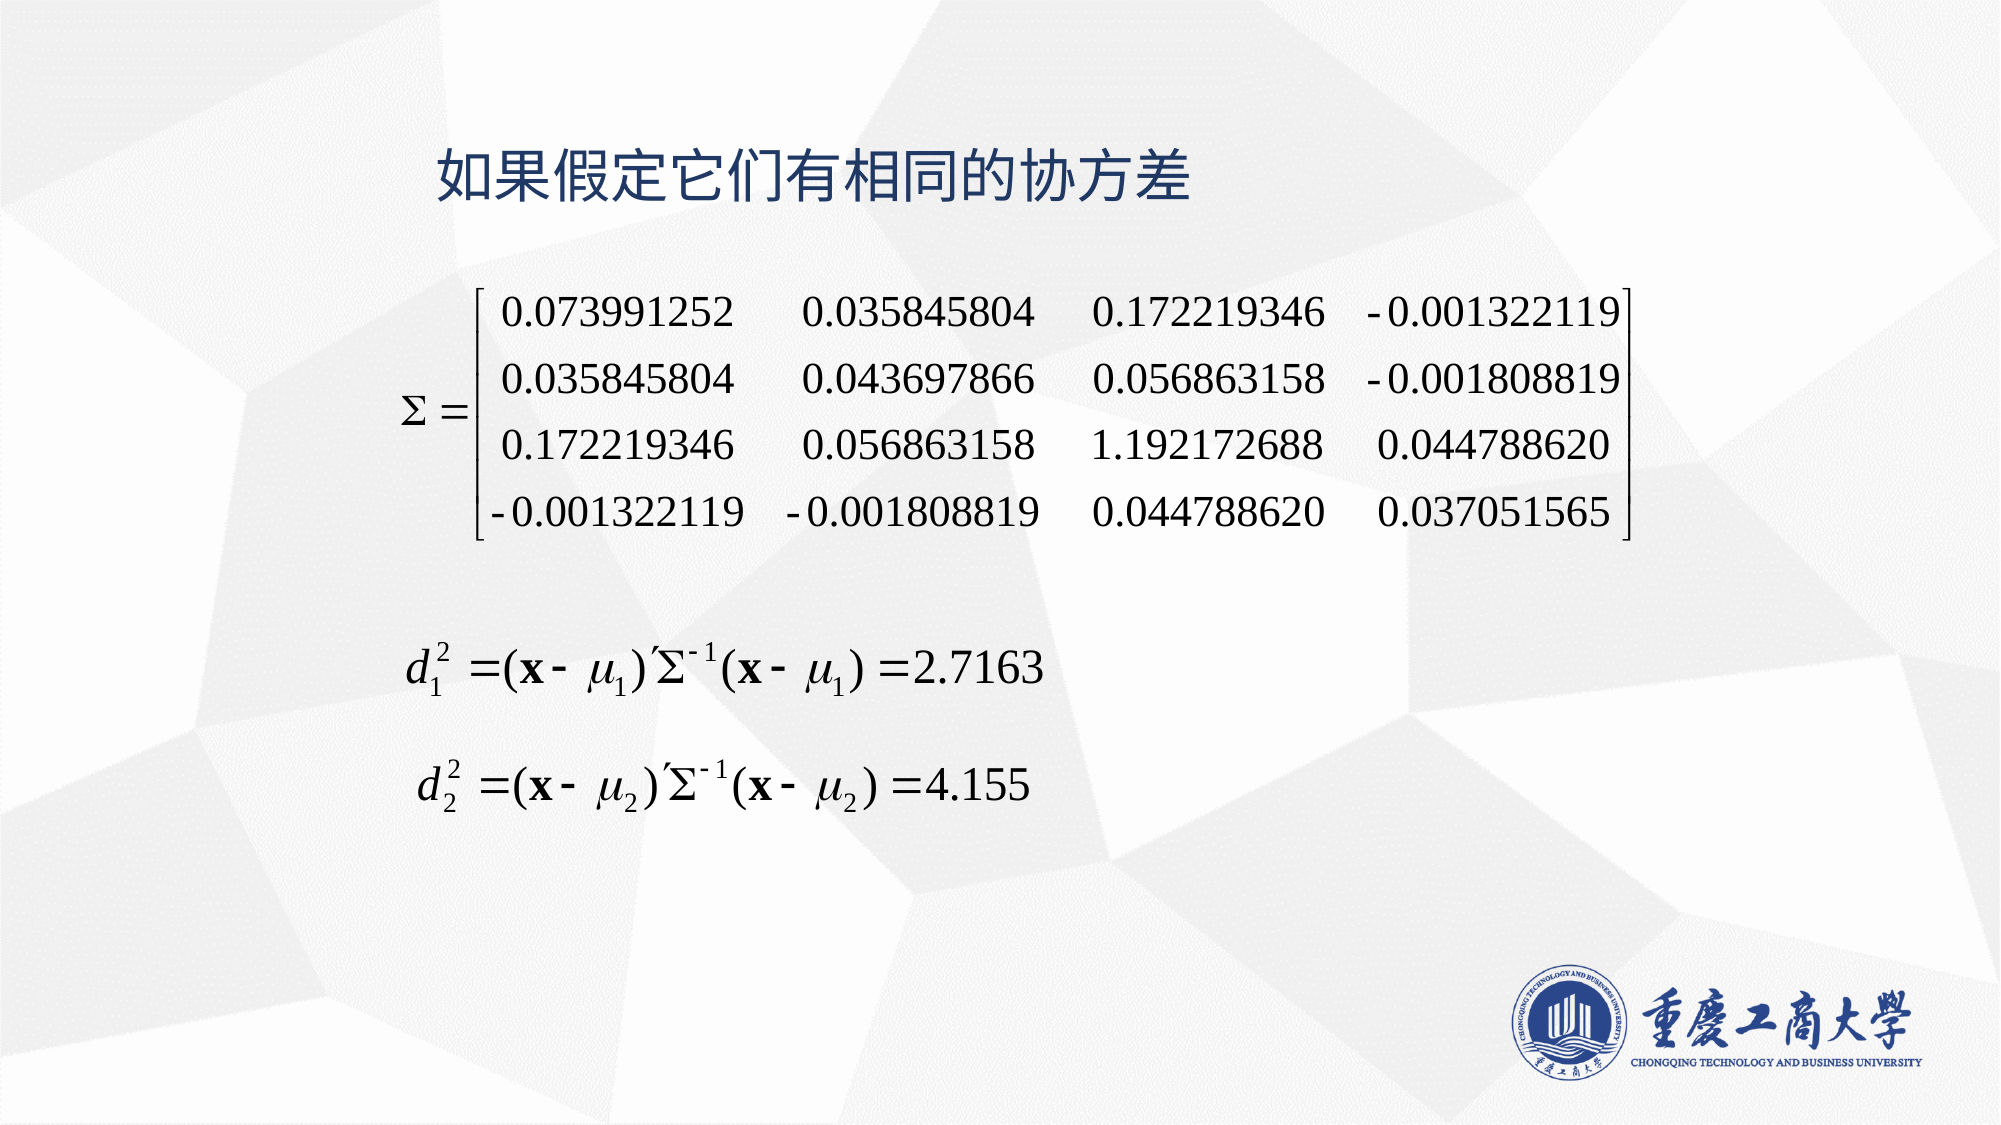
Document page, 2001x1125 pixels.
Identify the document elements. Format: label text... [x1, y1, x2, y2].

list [409, 747, 1036, 826]
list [394, 281, 1648, 549]
picture [0, 0, 2001, 1125]
text_box 如果假定它们有相同的协方差 [420, 131, 1208, 216]
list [398, 630, 1048, 710]
